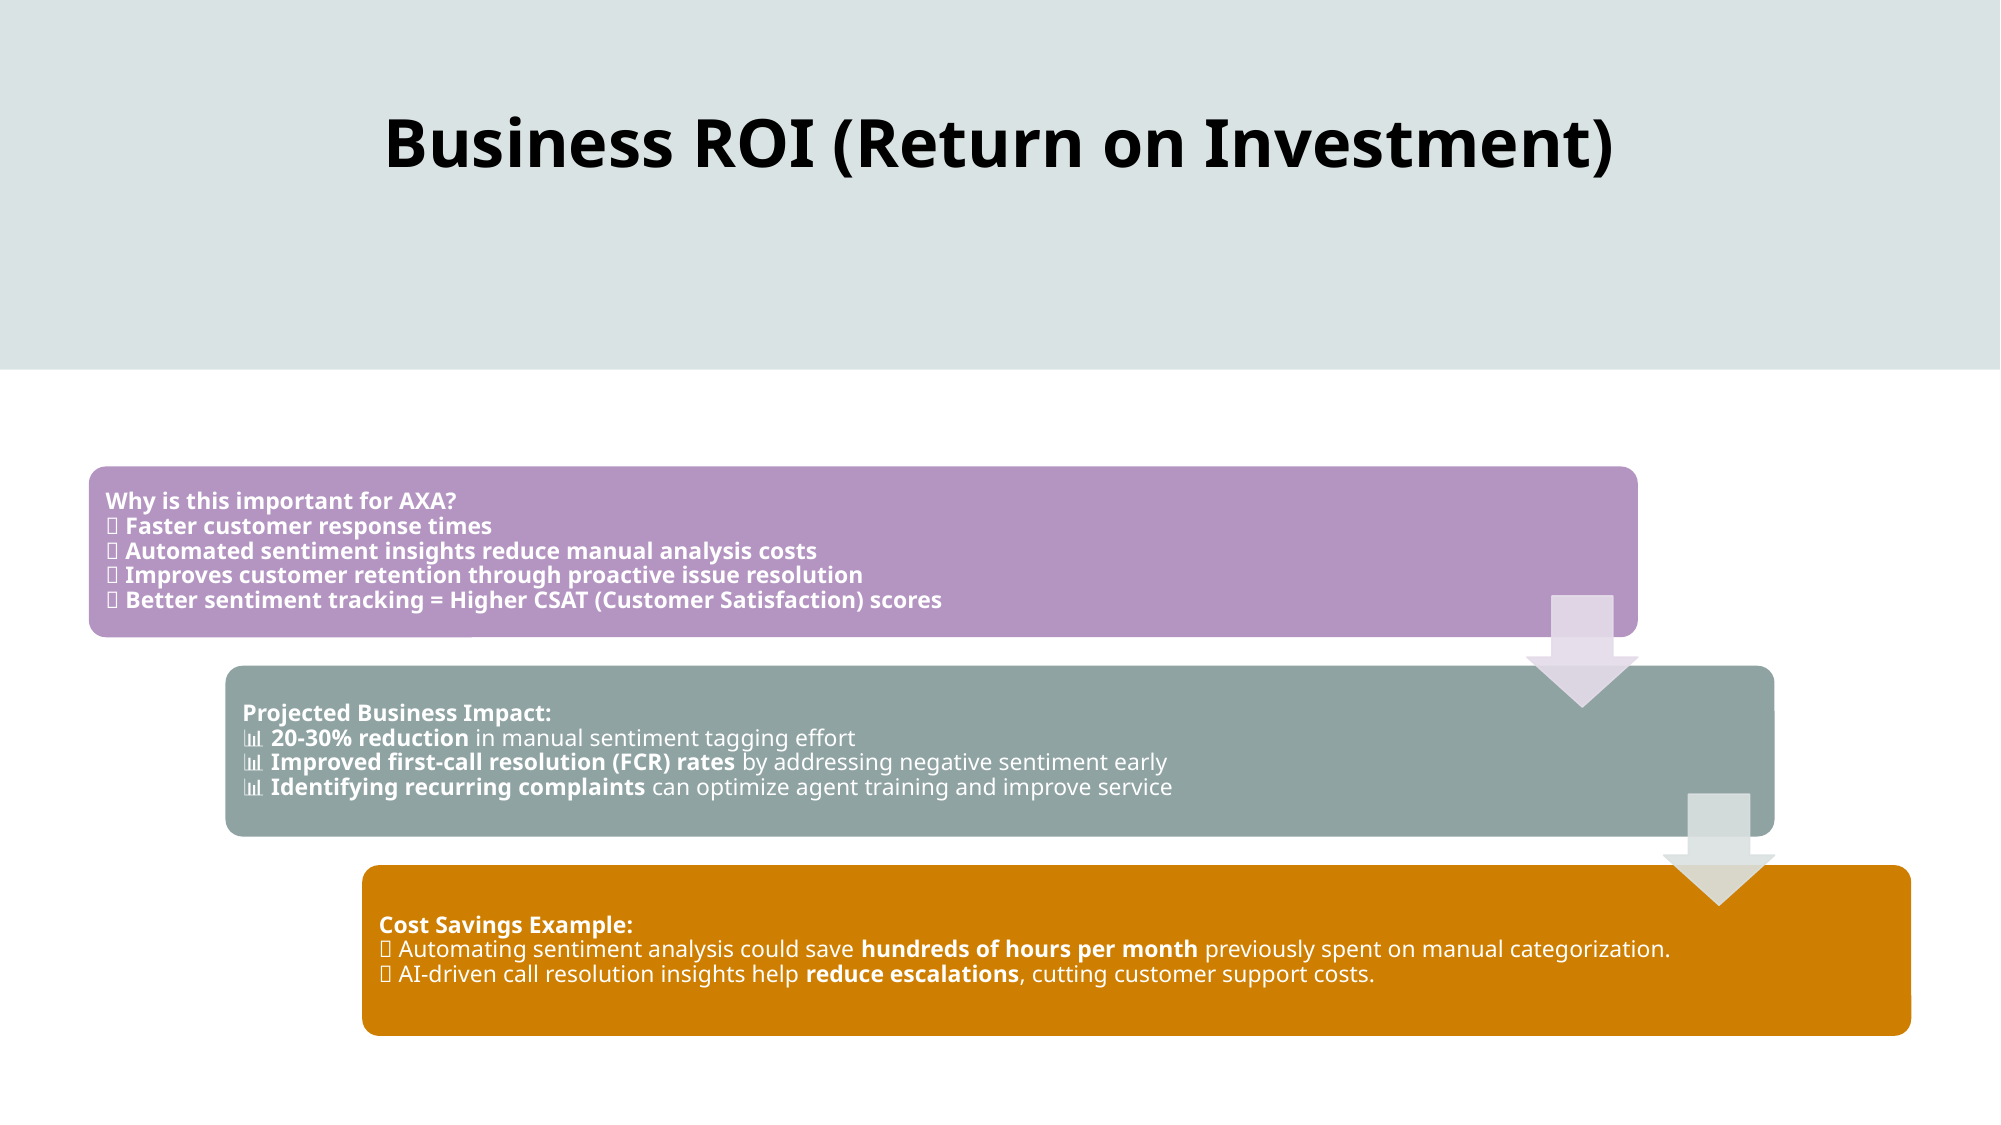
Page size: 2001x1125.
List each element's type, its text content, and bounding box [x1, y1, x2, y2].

text_box [0, 369, 2000, 1125]
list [88, 466, 1912, 1037]
text_box [0, 0, 2000, 369]
title Business ROI (Return on Investment) [176, 88, 1822, 274]
